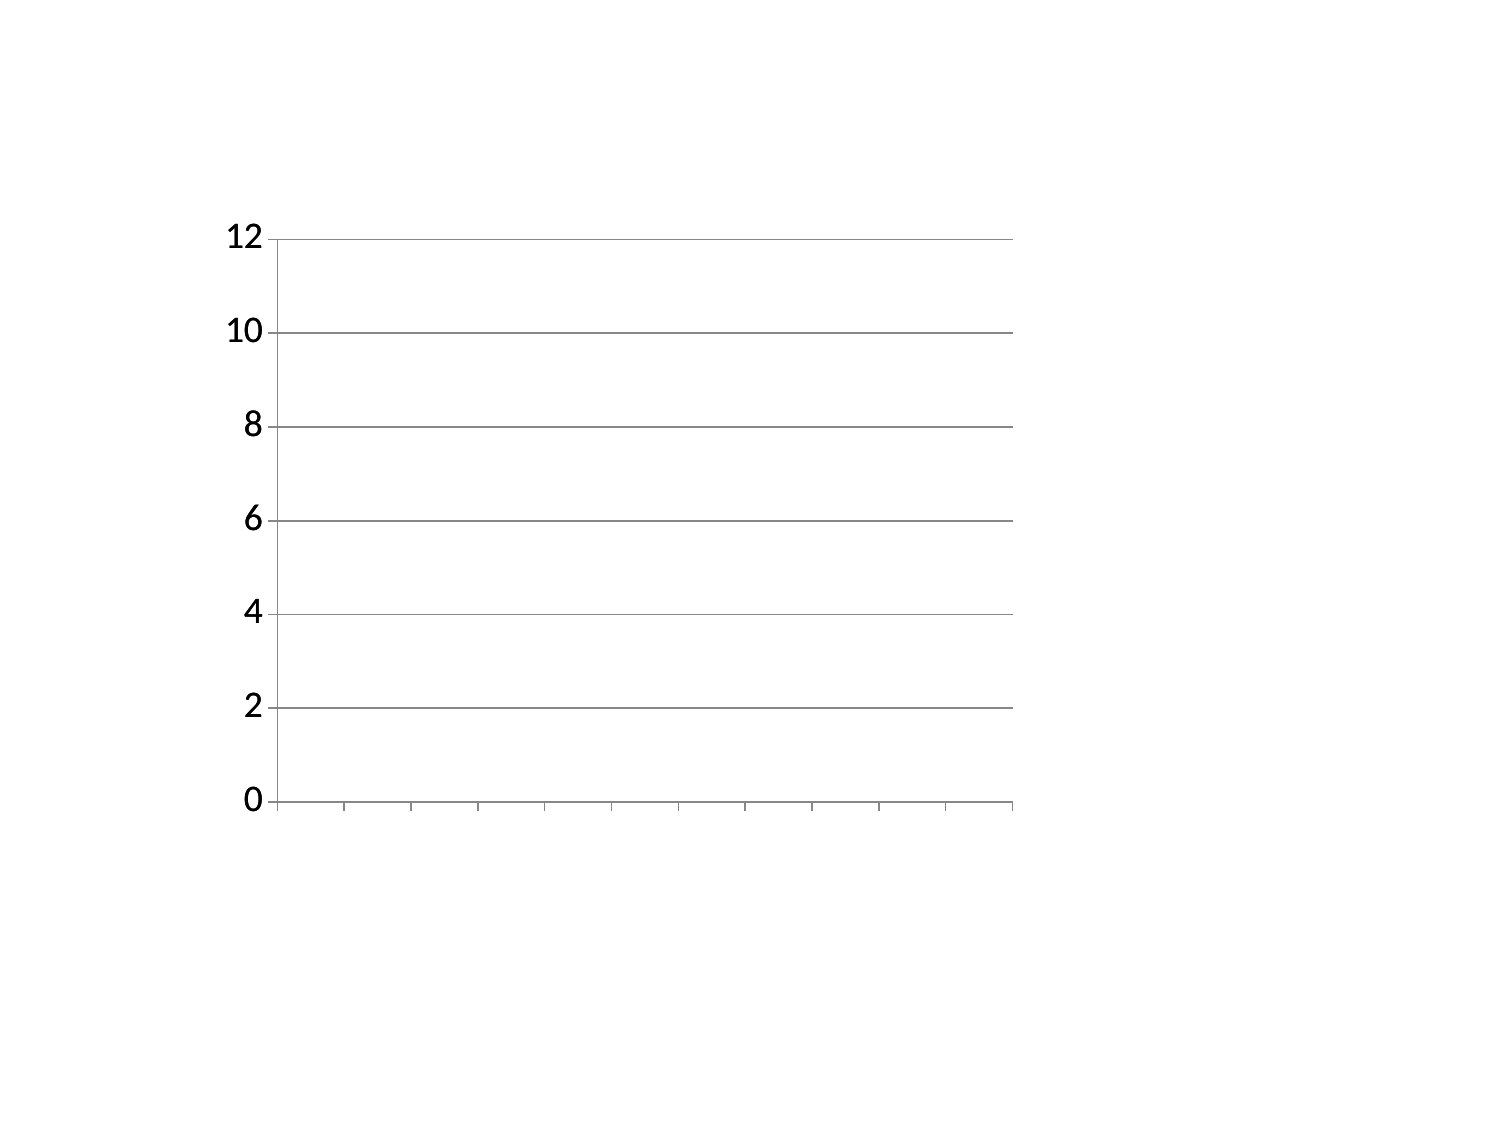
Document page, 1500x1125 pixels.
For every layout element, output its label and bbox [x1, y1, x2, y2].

chart [208, 208, 1042, 834]
